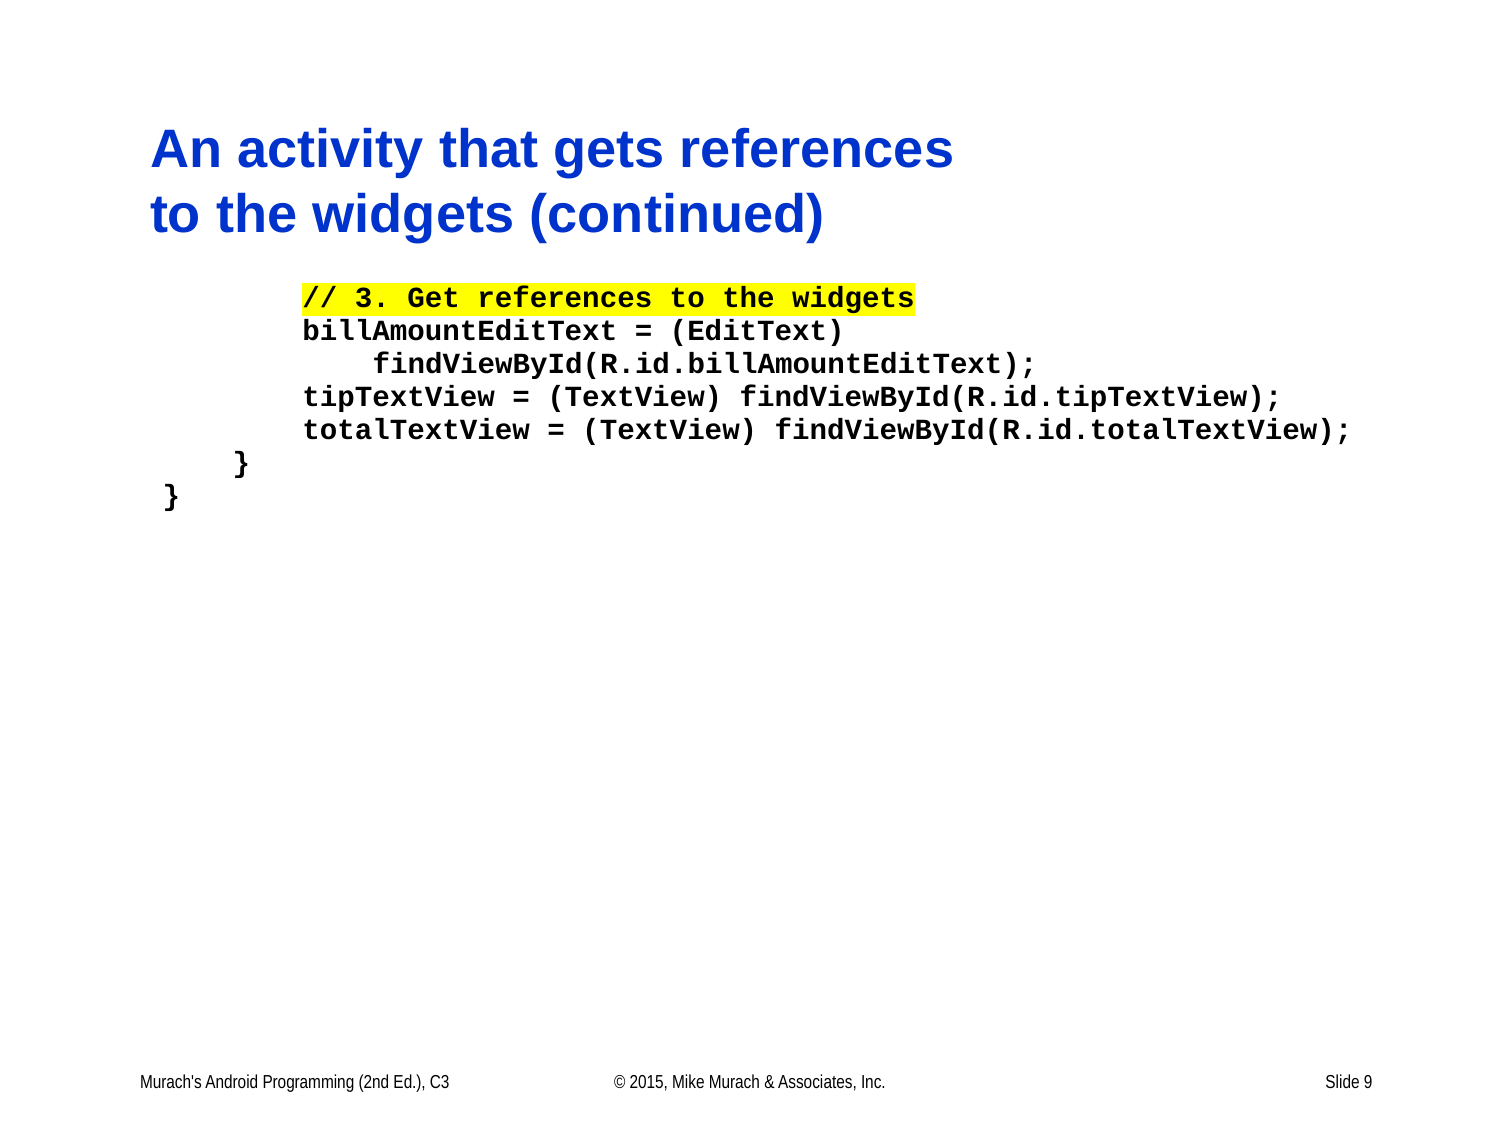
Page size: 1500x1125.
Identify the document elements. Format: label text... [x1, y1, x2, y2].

slide_number Slide 9 [1074, 1025, 1388, 1100]
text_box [162, 282, 1361, 521]
footer © 2015, Mike Murach & Associates, Inc. [474, 1025, 1025, 1100]
title An activity that gets references to the widgets (continued) [150, 112, 1350, 244]
slide_number Murach's Android Programming (2nd Ed.), C3 [125, 1025, 474, 1100]
